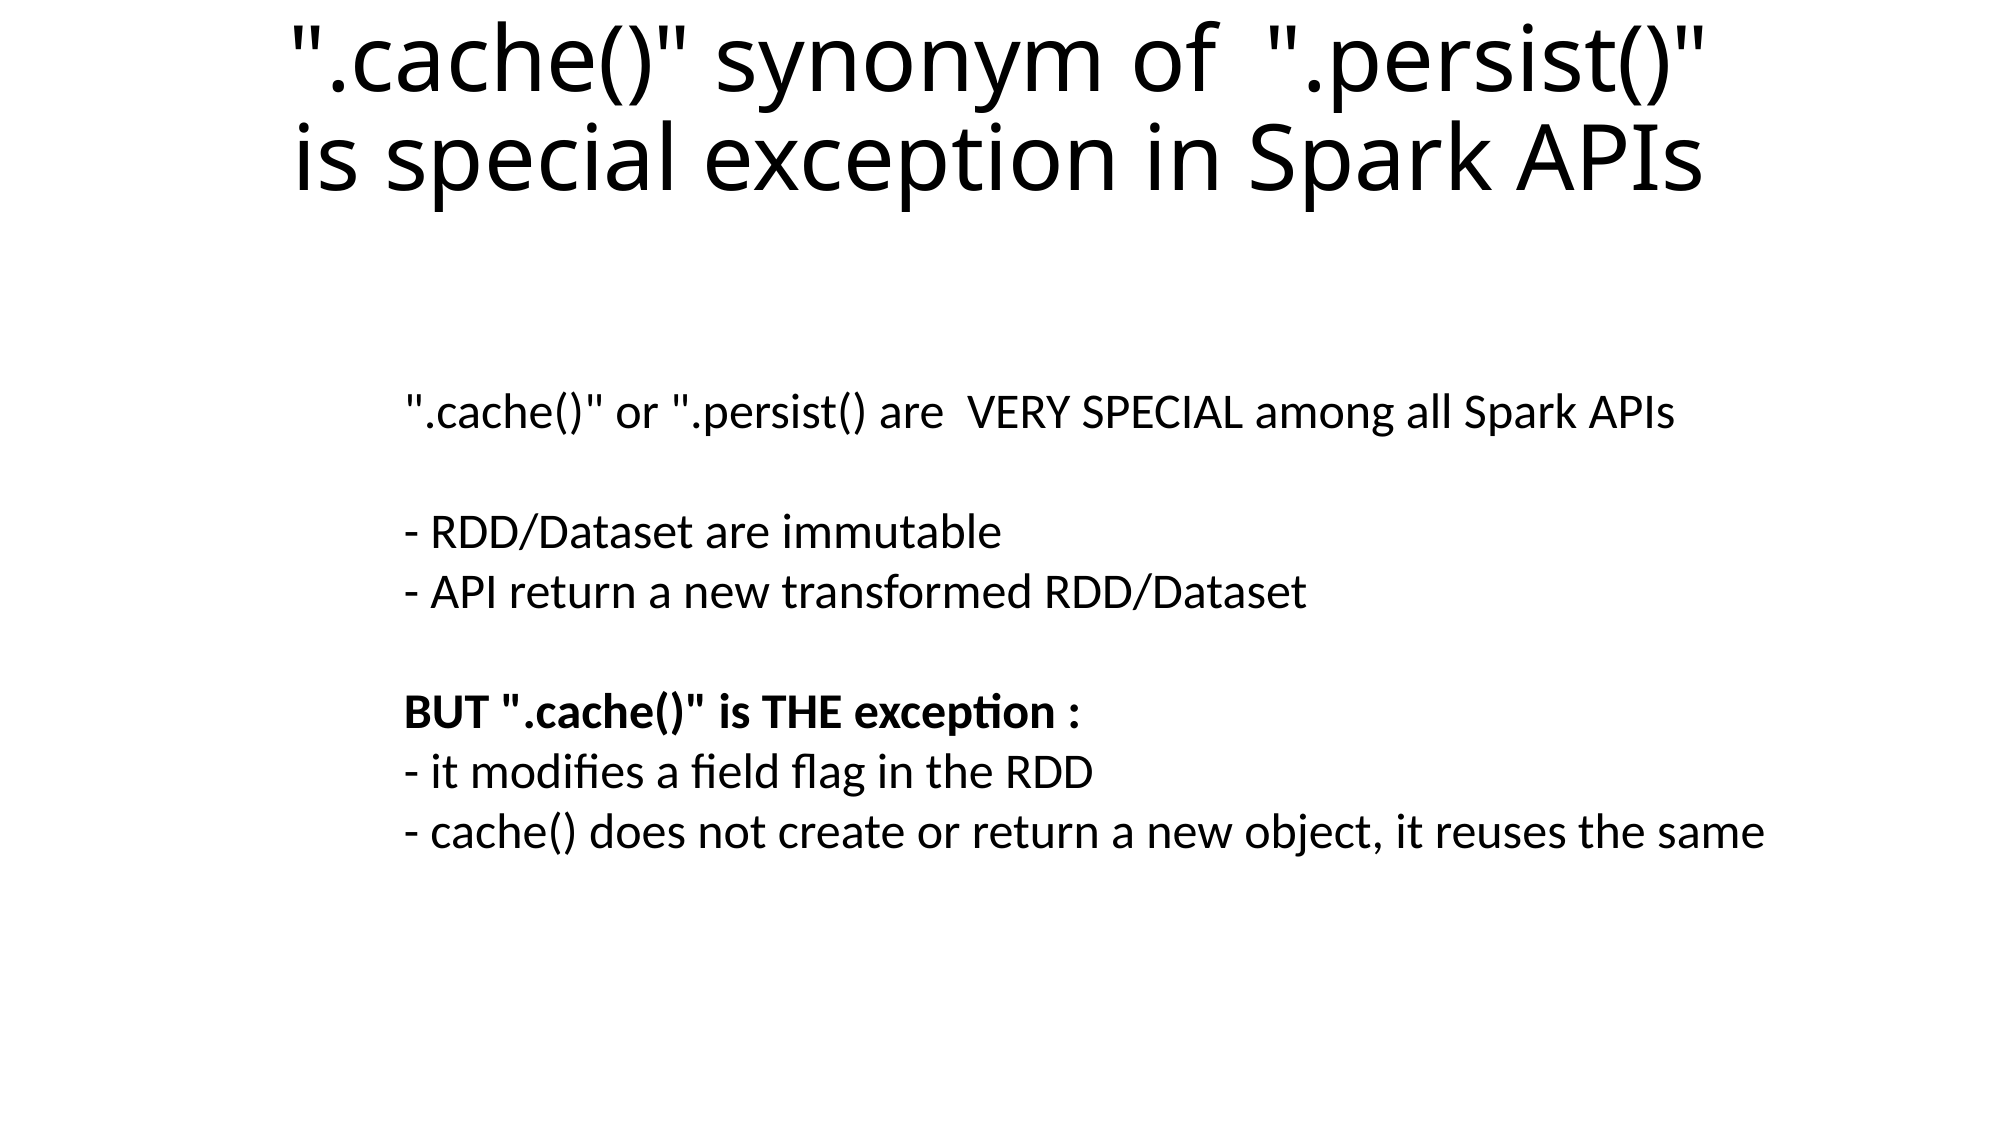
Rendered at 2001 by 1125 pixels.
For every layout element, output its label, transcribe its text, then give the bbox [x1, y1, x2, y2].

text_box ".cache()" or ".persist() are VERY SPECIAL among all Spark APIs - RDD/Dataset are immutable - API return a new transformed RDD/Dataset BUT ".cache()" is THE exception : - it modifies a field flag in the RDD - cache() does not create or return a new object, it reuses the same [389, 371, 1782, 867]
title ".cache()" synonym of ".persist()" is special exception in Spark APIs [137, 2, 1863, 221]
